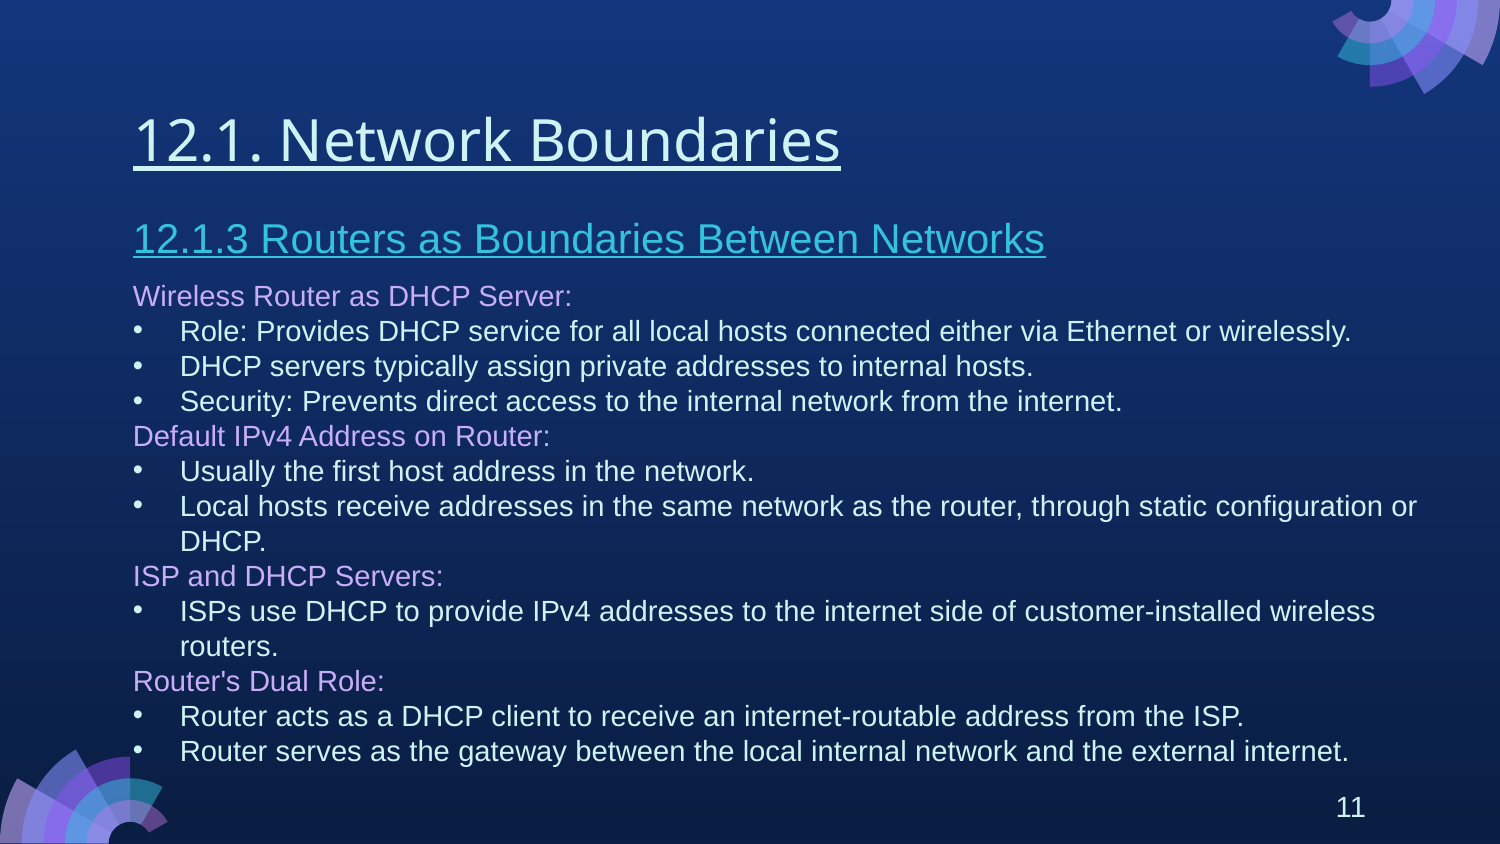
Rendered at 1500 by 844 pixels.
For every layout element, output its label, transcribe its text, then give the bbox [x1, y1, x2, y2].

text_box 12.1.3 Routers as Boundaries Between Networks [118, 204, 1382, 270]
title 12.1. Network Boundaries [118, 88, 1382, 183]
text_box Wireless Router as DHCP Server: Role: Provides DHCP service for all local hosts connected either via Ethernet or wirelessly. DHCP servers typically assign private addresses to internal hosts. Security: Prevents direct access to the internal network from the internet. Default IPv4 Address on Router: Usually the first host address in the network. Local hosts receive addresses in the same network as the router, through static configuration or DHCP. ISP and DHCP Servers: ISPs use DHCP to provide IPv4 addresses to the internet side of customer-installed wireless routers. Router's Dual Role: Router acts as a DHCP client to receive an internet-routable address from the ISP. Router serves as the gateway between the local internal network and the external internet. [118, 270, 1466, 775]
